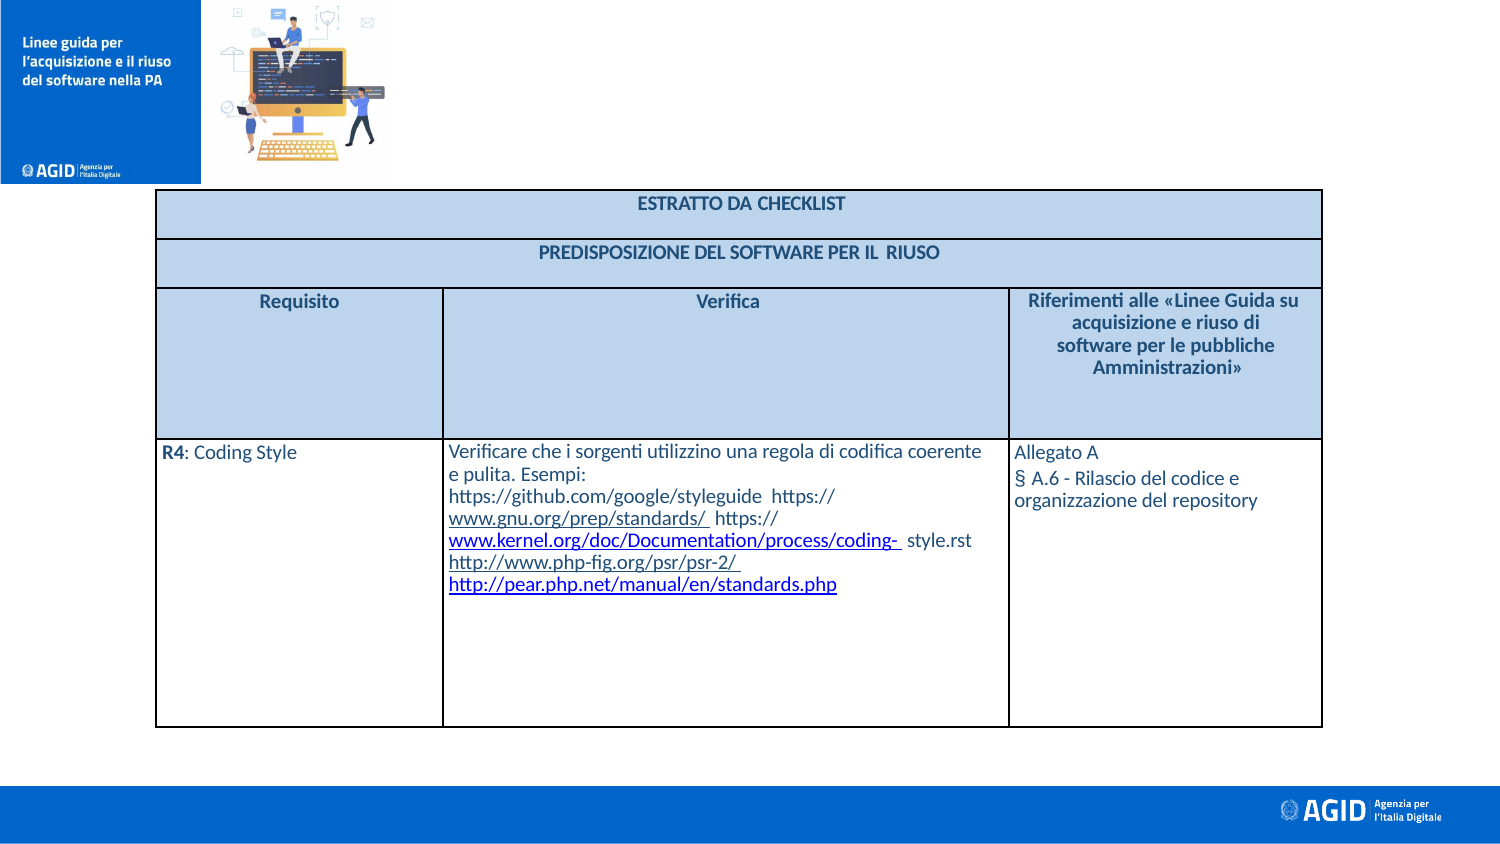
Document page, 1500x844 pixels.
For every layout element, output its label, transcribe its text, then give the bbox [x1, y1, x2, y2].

table_cell Verifica [444, 289, 1008, 438]
table_cell PREDISPOSIZIONE DEL SOFTWARE PER IL RIUSO [157, 240, 1321, 287]
table_header ESTRATTO DA CHECKLIST [157, 191, 1321, 238]
table_cell R4: Coding Style [157, 440, 442, 726]
table_cell Requisito [157, 289, 442, 438]
table_cell Riferimenti alle «Linee Guida su acquisizione e riuso di software per le pubbliche Amministrazioni» [1010, 289, 1321, 438]
picture [0, 0, 389, 184]
table_cell Allegato A § A.6 - Rilascio del codice e organizzazione del repository [1010, 440, 1321, 726]
table_cell Verificare che i sorgenti utilizzino una regola di codifica coerente e pulita. Esempi: https://github.com/google/styleguide https://www.gnu.org/prep/standards/ https://www.kernel.org/doc/Documentation/process/coding- style.rst http://www.php-fig.org/psr/psr-2/ http://pear.php.net/manual/en/standards.php [444, 440, 1008, 726]
picture [1280, 799, 1442, 823]
